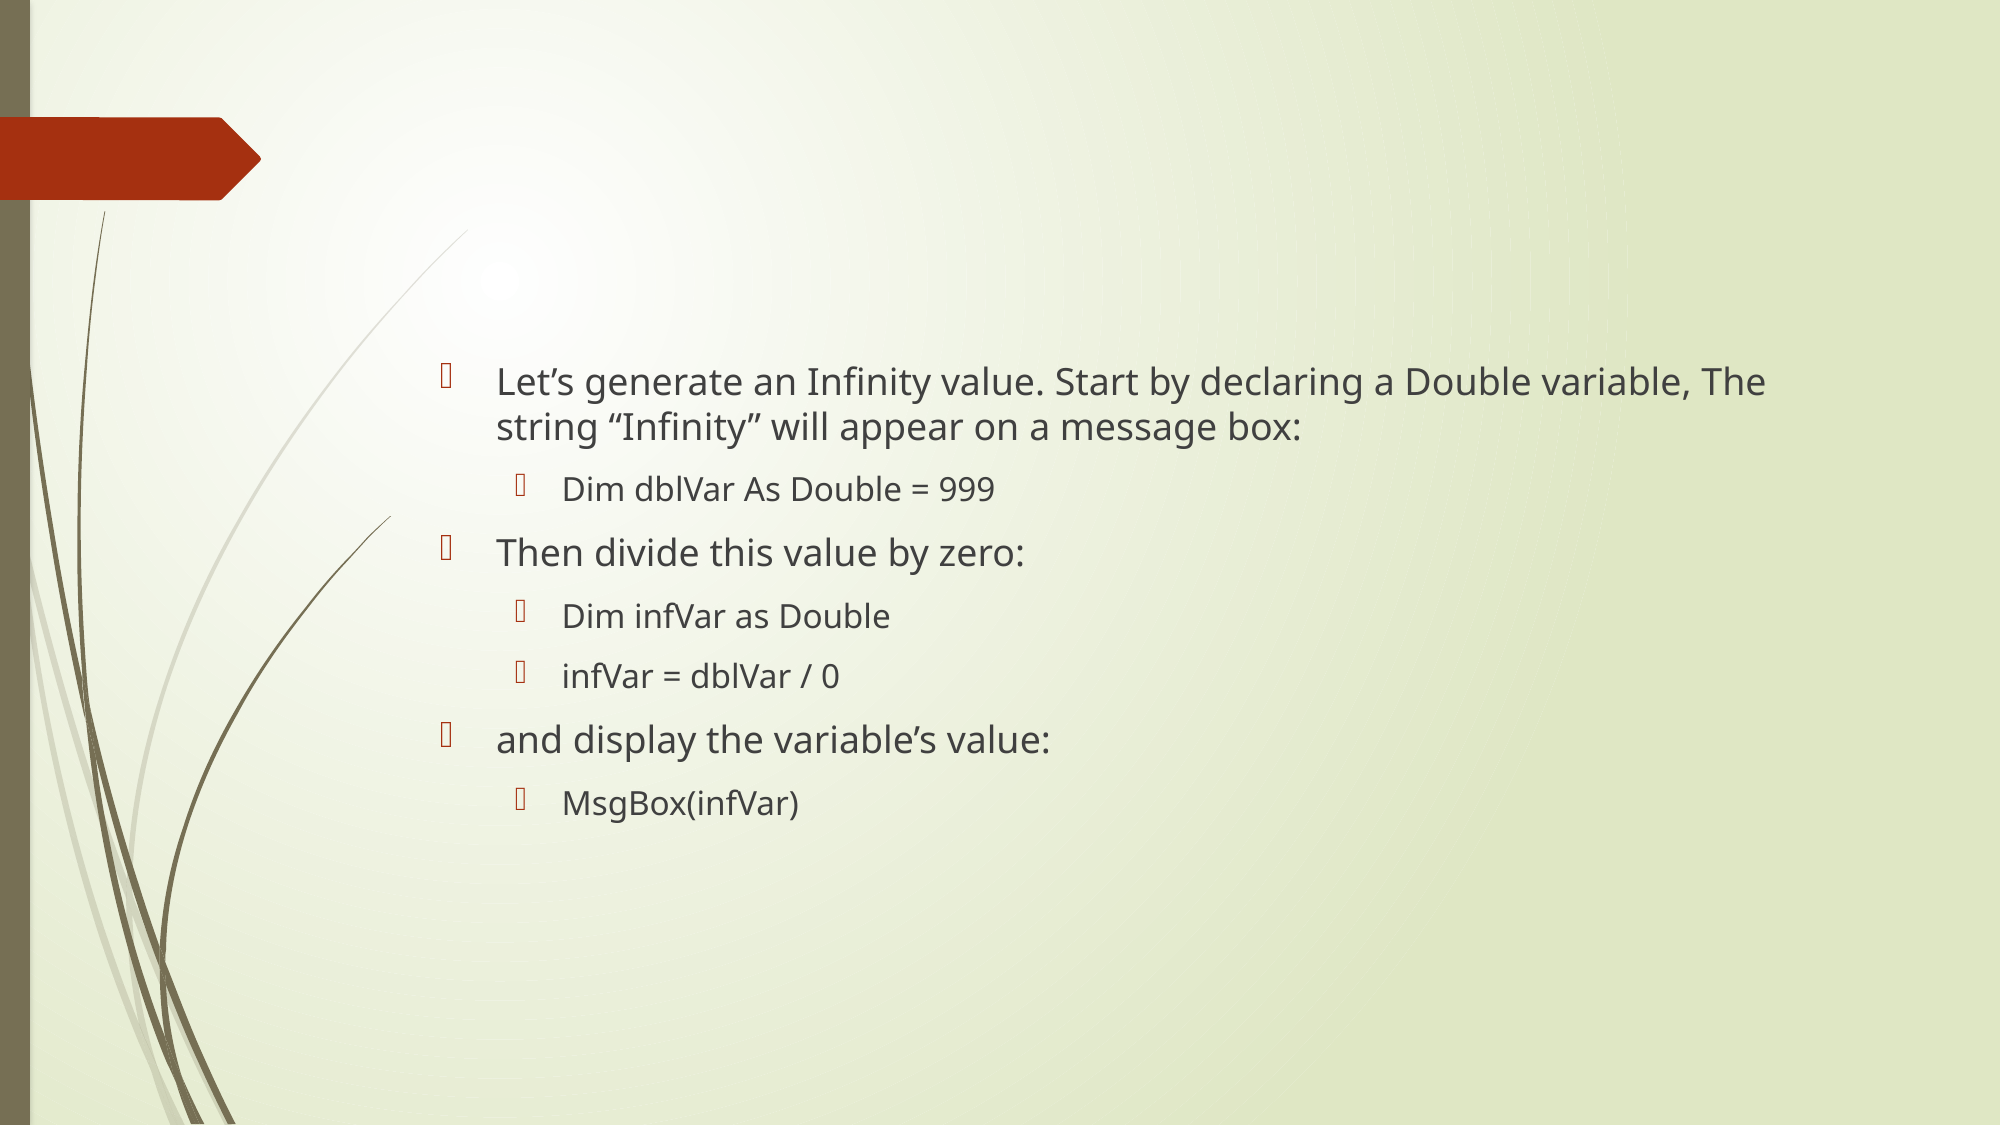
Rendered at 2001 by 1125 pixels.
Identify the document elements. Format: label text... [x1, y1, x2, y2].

list Let’s generate an Infinity value. Start by declaring a Double variable, The string “Infinity” will appear on a message box: Dim dblVar As Double = 999 Then divide this value by zero: Dim infVar as Double infVar = dblVar / 0 and display the variable’s value: MsgBox(infVar) [424, 350, 1888, 970]
